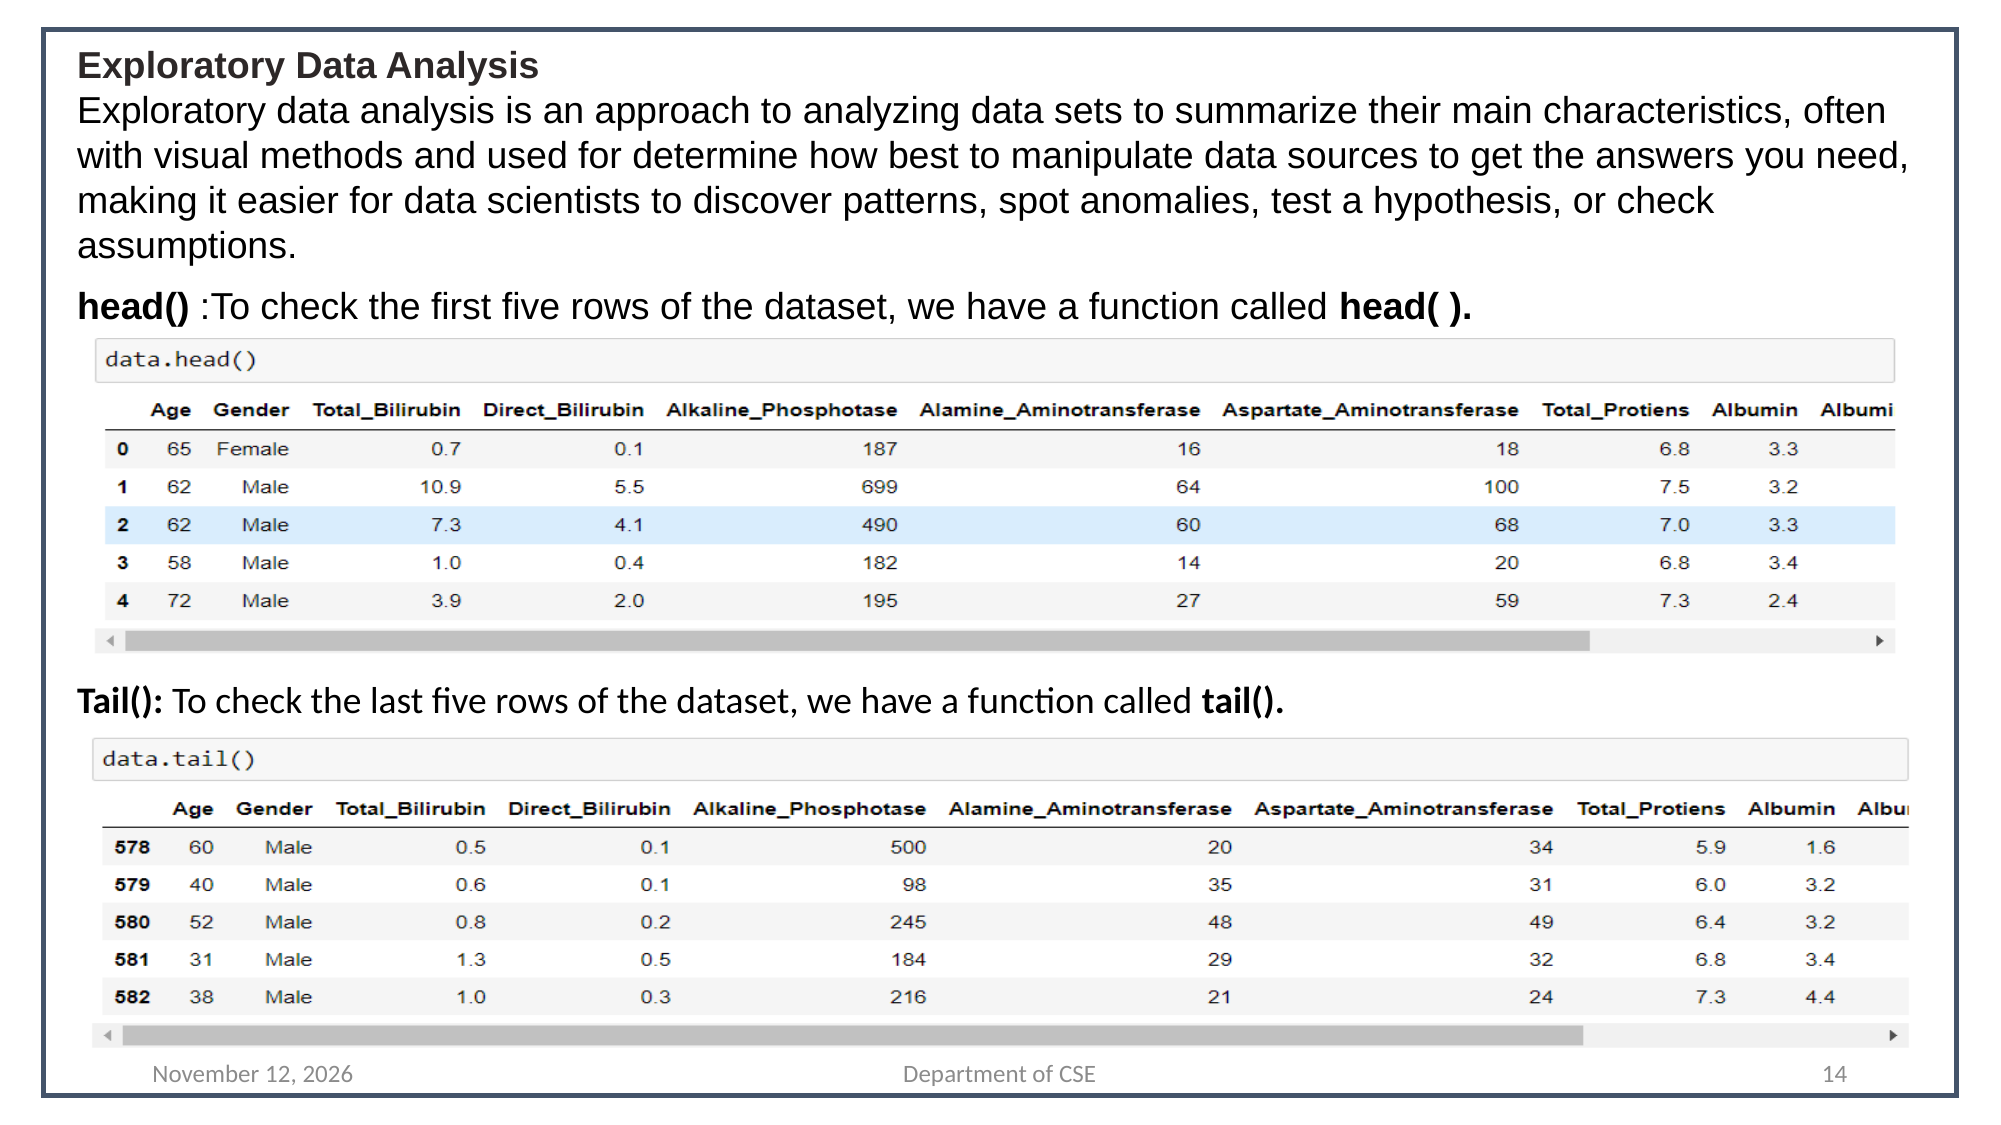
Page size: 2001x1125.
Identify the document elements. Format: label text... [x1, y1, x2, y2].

text_box Exploratory Data Analysis Exploratory data analysis is an approach to analyzing data sets to summarize their main characteristics, often with visual methods and used for determine how best to manipulate data sources to get the answers you need, making it easier for data scientists to discover patterns, spot anomalies, test a hypothesis, or check assumptions. head() :To check the first five rows of the dataset, we have a function called head( ). Tail(): To check the last five rows of the dataset, we have a function called tail(). [62, 33, 1938, 1125]
picture [88, 338, 1907, 670]
slide_number 14 [1412, 1056, 1863, 1103]
picture [88, 732, 1931, 1056]
footer Department of CSE [662, 1056, 1338, 1103]
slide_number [137, 1056, 588, 1103]
text_box [42, 28, 1958, 1096]
